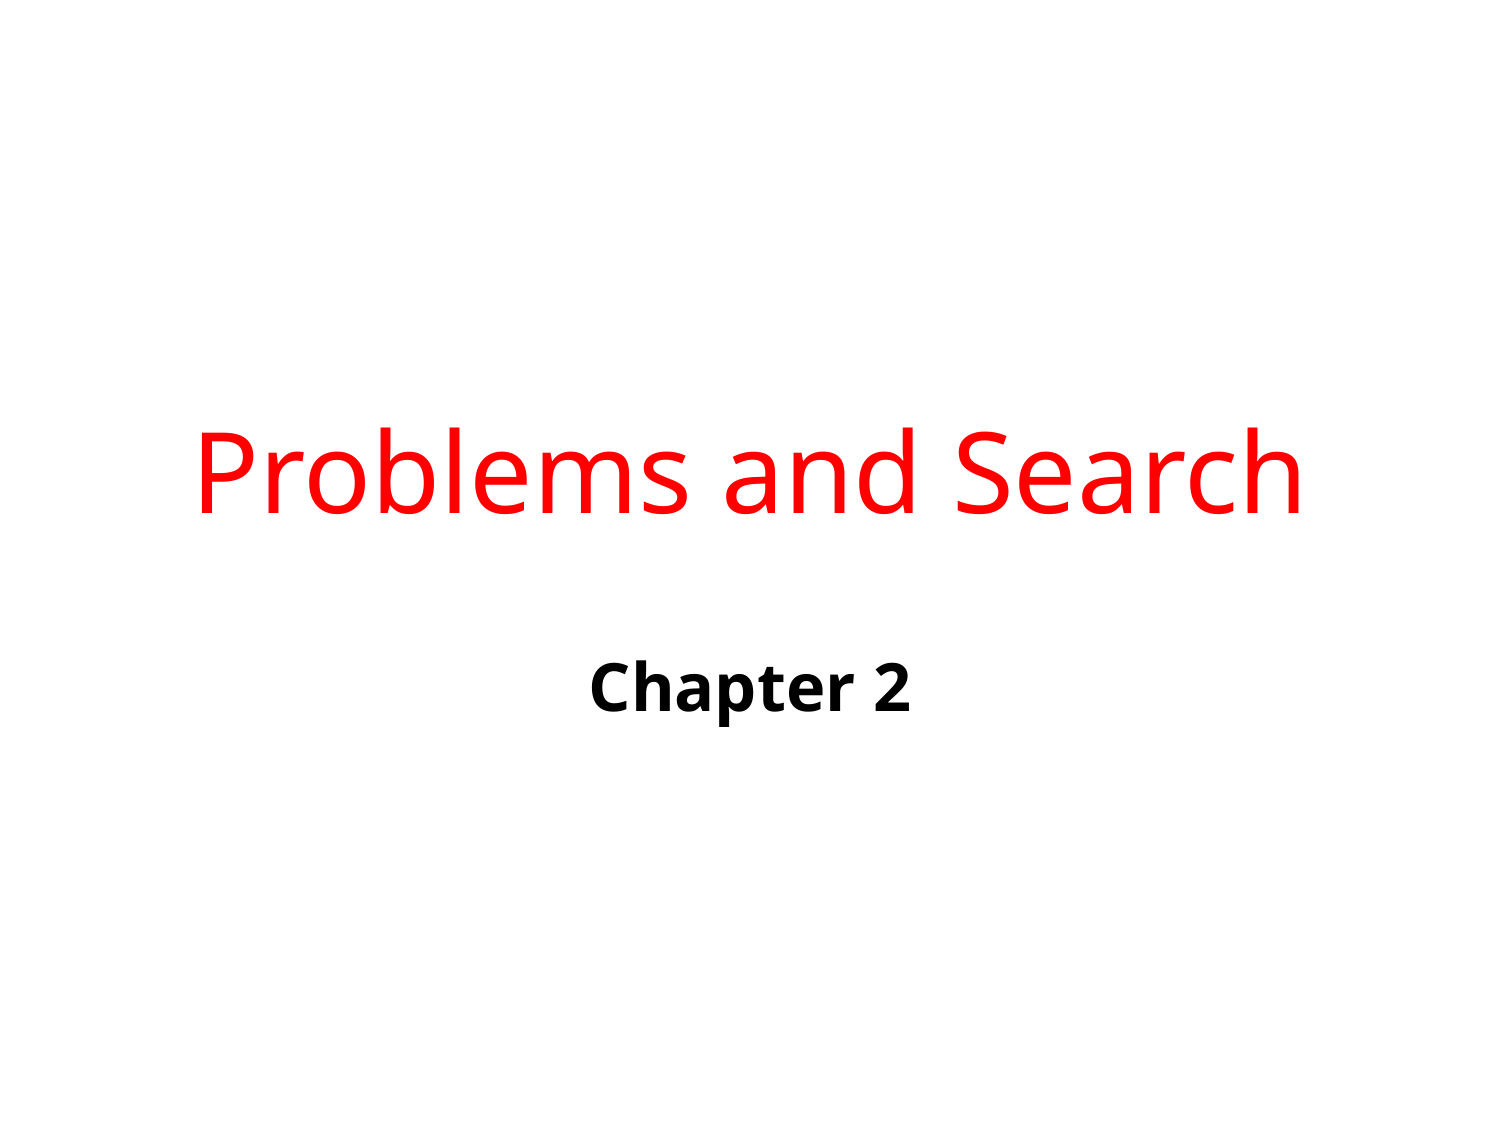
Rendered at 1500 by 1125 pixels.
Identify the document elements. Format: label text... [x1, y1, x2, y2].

text_box Problems and Search [112, 374, 1388, 563]
text_box Chapter 2 [224, 637, 1275, 925]
